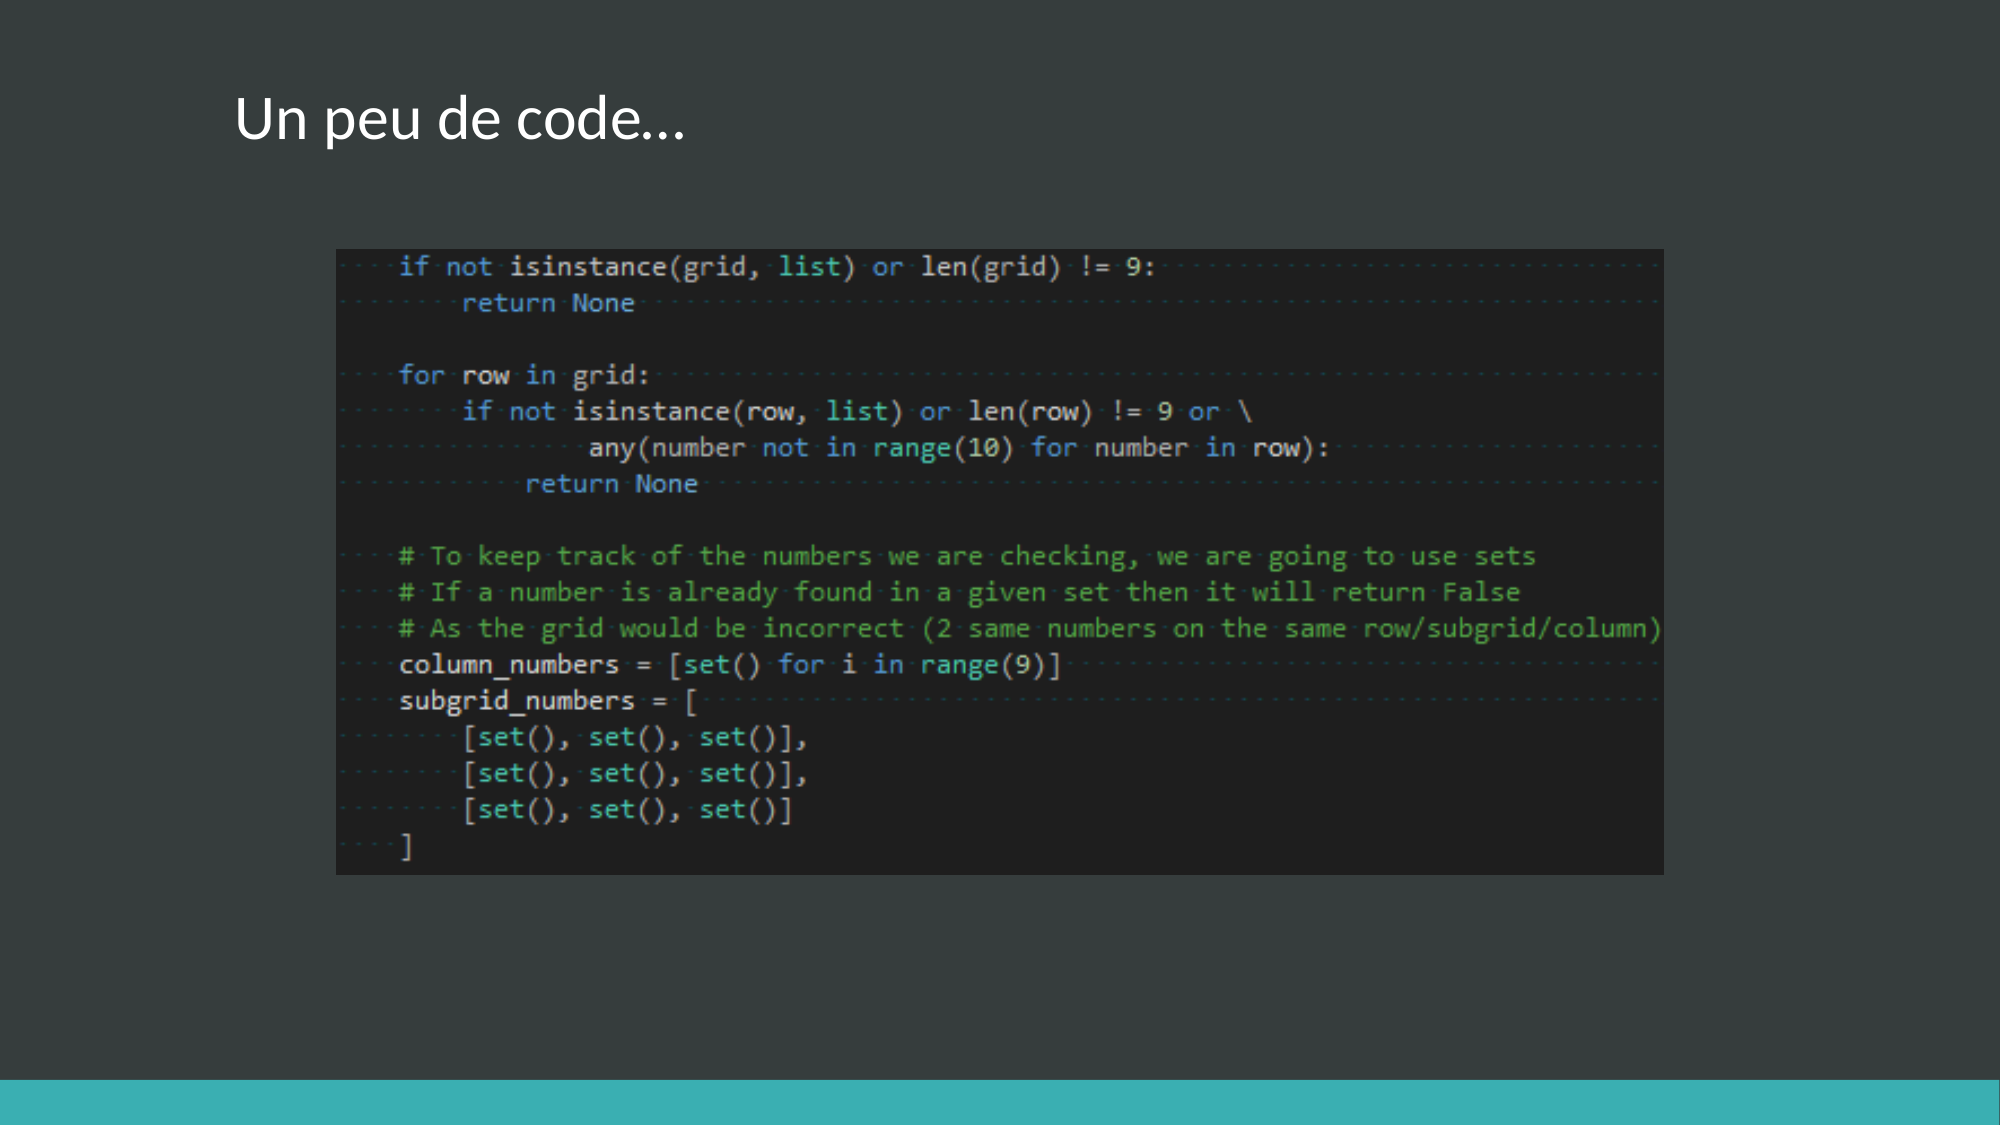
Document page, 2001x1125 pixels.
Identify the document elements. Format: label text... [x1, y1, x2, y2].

title Un peu de code… [219, 76, 960, 161]
picture [336, 249, 1664, 876]
